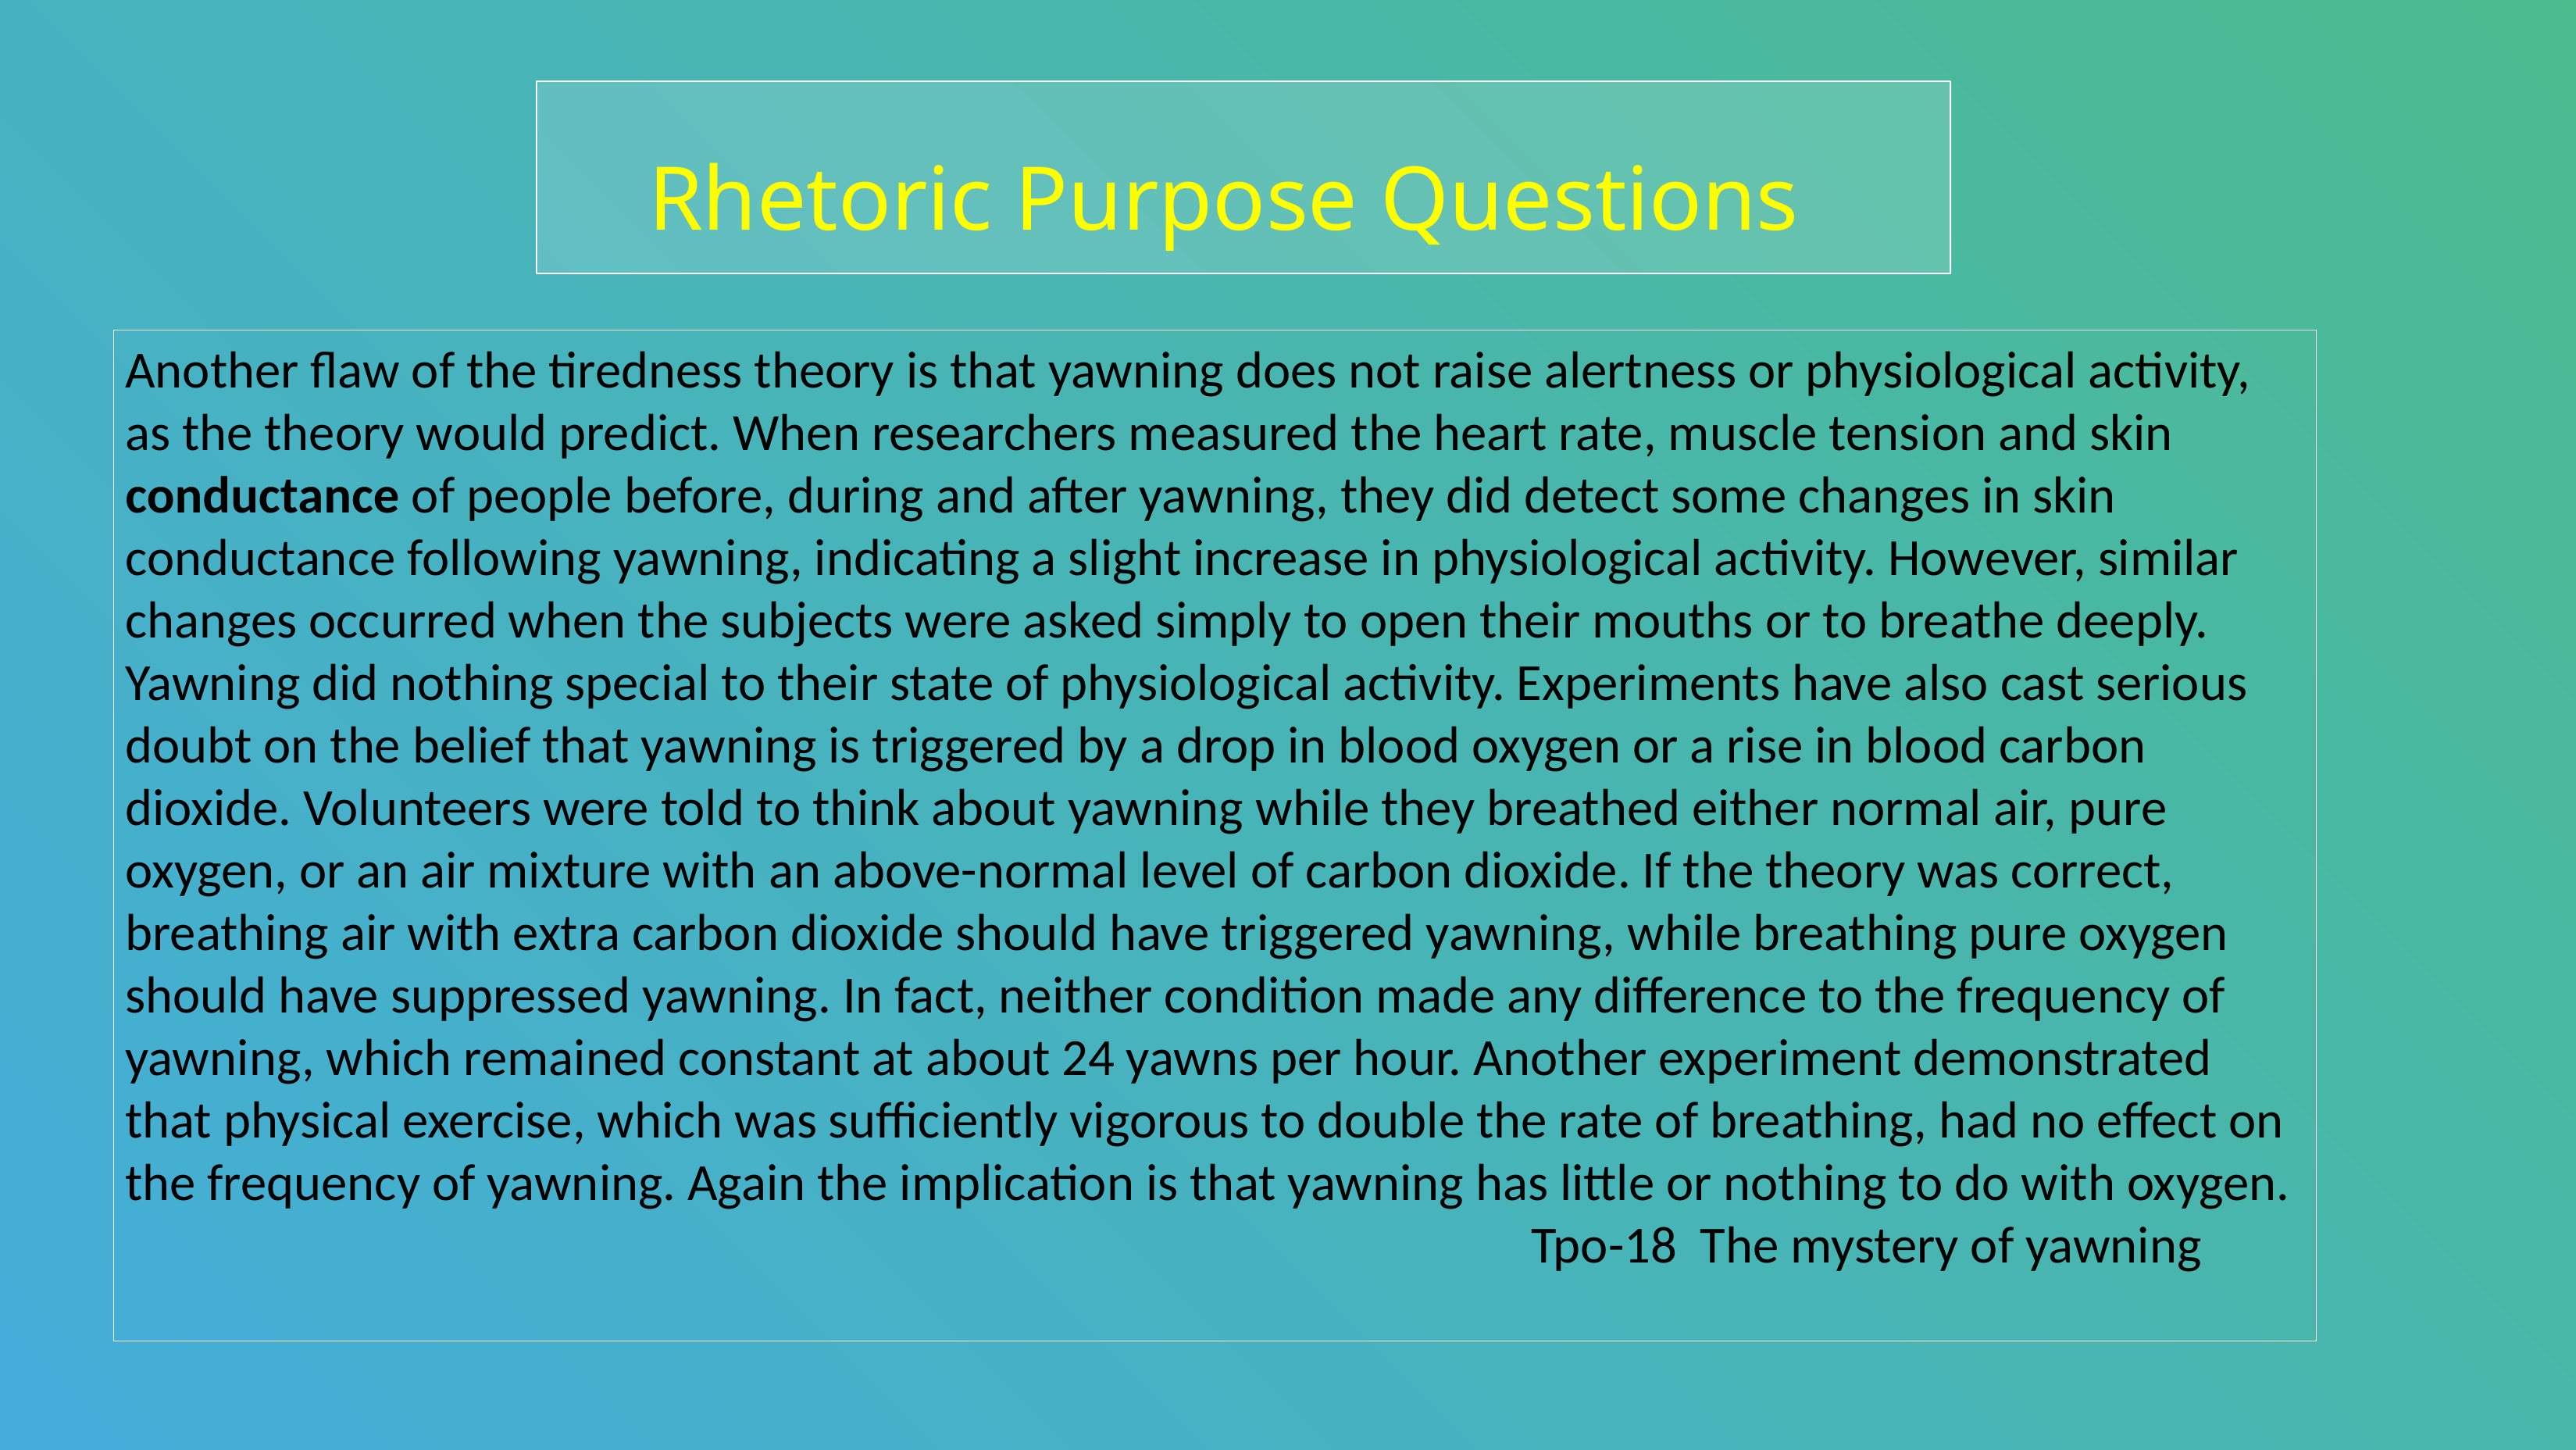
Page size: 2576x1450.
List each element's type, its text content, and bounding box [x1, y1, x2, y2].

text_box Another flaw of the tiredness theory is that yawning does not raise alertness or physiological activity, as the theory would predict. When researchers measured the heart rate, muscle tension and skin conductance of people before, during and after yawning, they did detect some changes in skin conductance following yawning, indicating a slight increase in physiological activity. However, similar changes occurred when the subjects were asked simply to open their mouths or to breathe deeply. Yawning did nothing special to their state of physiological activity. Experiments have also cast serious doubt on the belief that yawning is triggered by a drop in blood oxygen or a rise in blood carbon dioxide. Volunteers were told to think about yawning while they breathed either normal air, pure oxygen, or an air mixture with an above-normal level of carbon dioxide. If the theory was correct, breathing air with extra carbon dioxide should have triggered yawning, while breathing pure oxygen should have suppressed yawning. In fact, neither condition made any difference to the frequency of yawning, which remained constant at about 24 yawns per hour. Another experiment demonstrated that physical exercise, which was sufficiently vigorous to double the rate of breathing, had no effect on the frequency of yawning. Again the implication is that yawning has little or nothing to do with oxygen. Tpo-18 The mystery of yawning [113, 330, 2317, 1341]
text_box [536, 80, 1952, 275]
